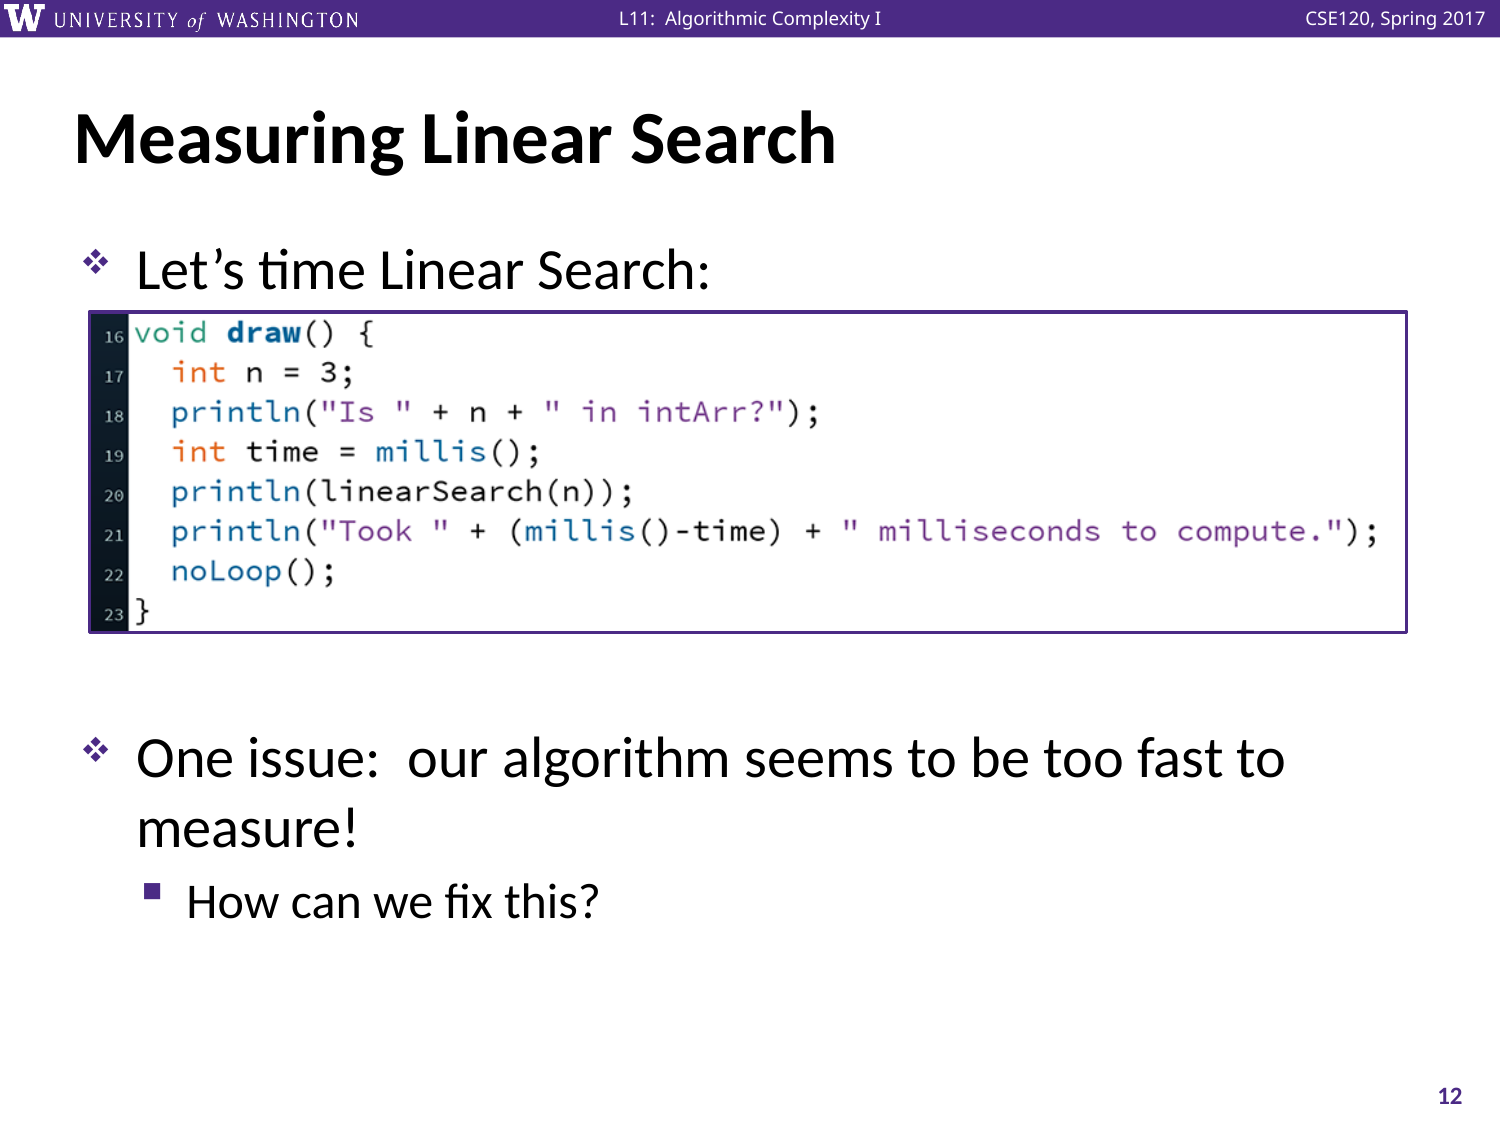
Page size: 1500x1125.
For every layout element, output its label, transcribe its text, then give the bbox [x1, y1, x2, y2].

picture [4, 4, 358, 32]
list Let’s time Linear Search: One issue: our algorithm seems to be too fast to measure! How can we fix this? [64, 223, 1438, 1040]
picture [90, 313, 1406, 632]
title Measuring Linear Search [58, 71, 1438, 197]
slide_number 12 [1400, 1065, 1500, 1125]
